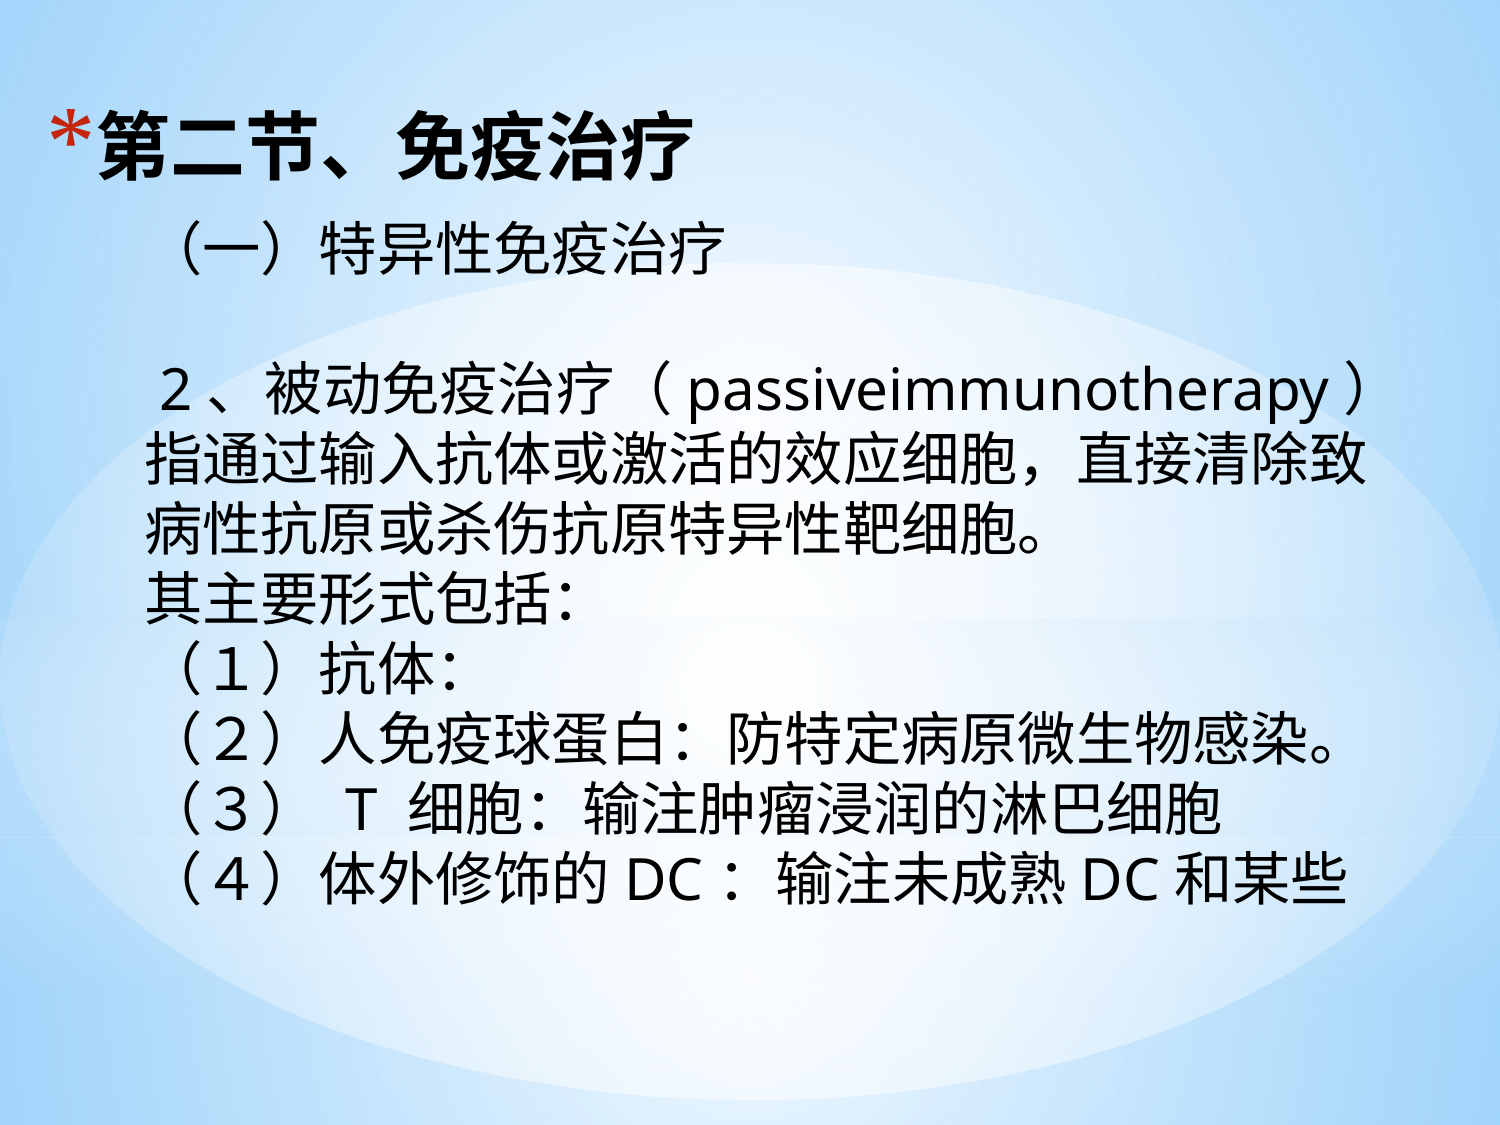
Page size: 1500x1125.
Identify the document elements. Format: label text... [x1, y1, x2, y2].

title 第二节、免疫治疗 [32, 77, 1465, 198]
text_box （一）特异性免疫治疗 2、被动免疫治疗（passiveimmunotherapy）指通过输入抗体或激活的效应细胞，直接清除致病性抗原或杀伤抗原特异性靶细胞。 其主要形式包括： （１）抗体： （２）人免疫球蛋白：防特定病原微生物感染。 （３） T 细胞：输注肿瘤浸润的淋巴细胞 （４）体外修饰的DC：输注未成熟DC和某些 [129, 205, 1424, 920]
